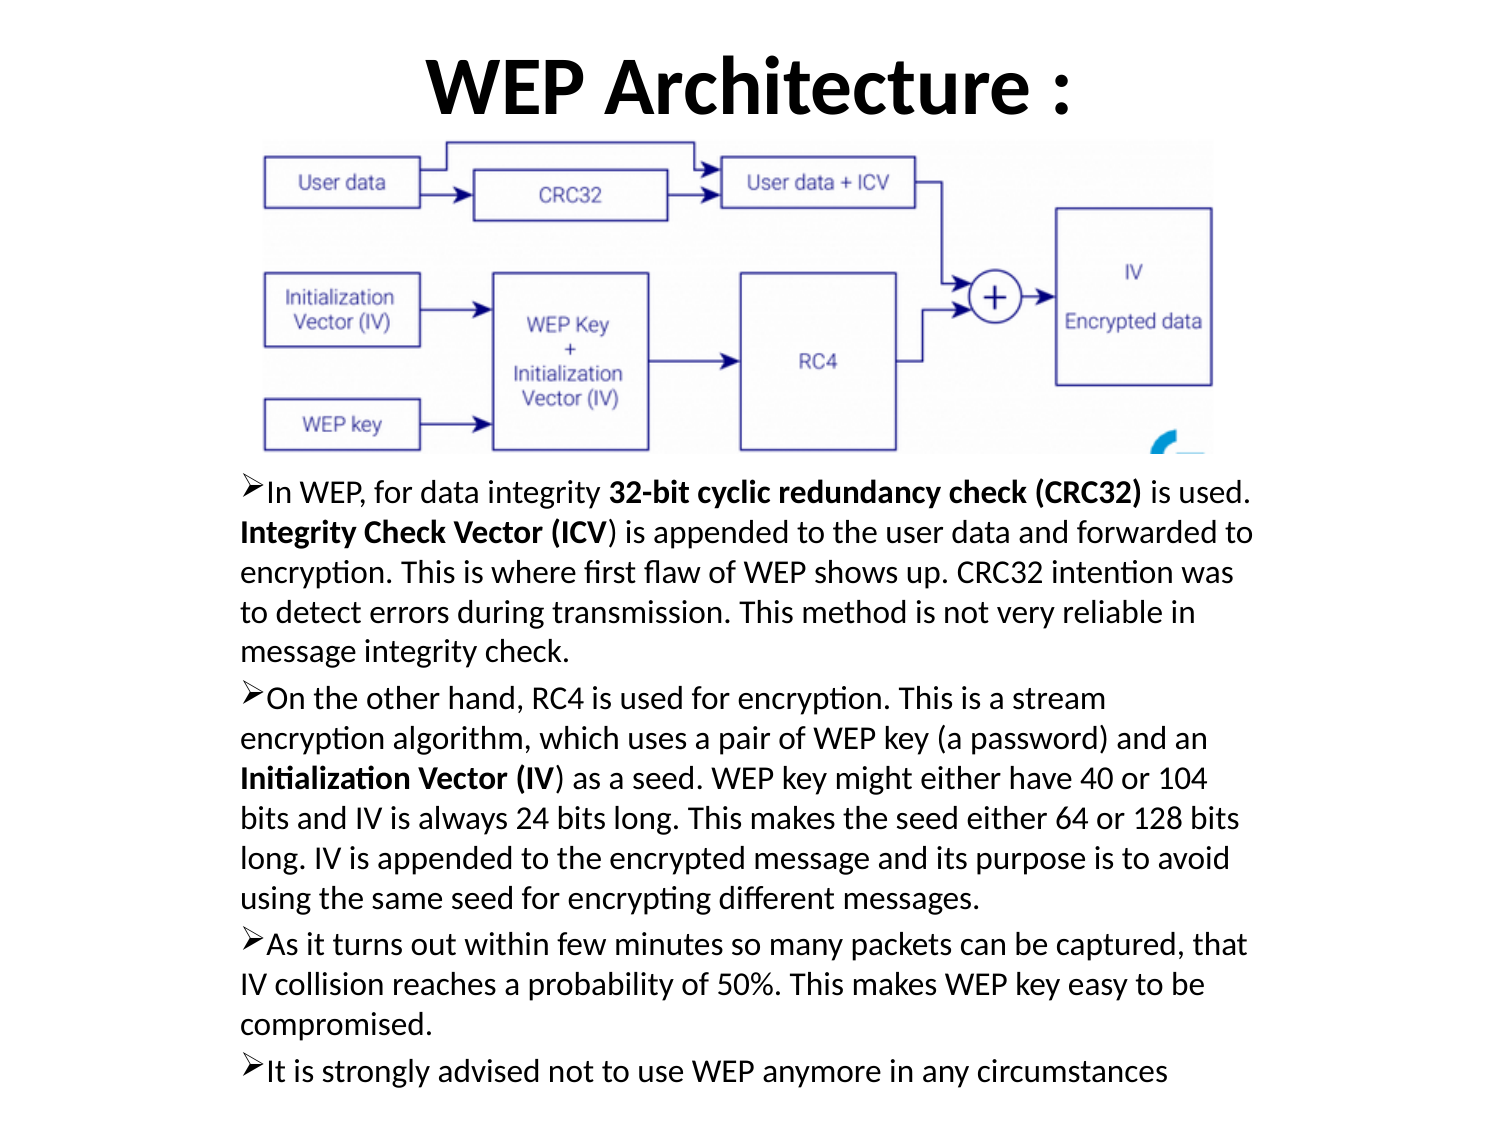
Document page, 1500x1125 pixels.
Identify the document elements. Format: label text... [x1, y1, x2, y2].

picture [249, 137, 1221, 454]
subtitle In WEP, for data integrity 32-bit cyclic redundancy check (CRC32) is used. Integrity Check Vector (ICV) is appended to the user data and forwarded to encryption. This is where first flaw of WEP shows up. CRC32 intention was to detect errors during transmission. This method is not very reliable in message integrity check. On the other hand, RC4 is used for encryption. This is a stream encryption algorithm, which uses a pair of WEP key (a password) and an Initialization Vector (IV) as a seed. WEP key might either have 40 or 104 bits and IV is always 24 bits long. This makes the seed either 64 or 128 bits long. IV is appended to the encrypted message and its purpose is to avoid using the same seed for encrypting different messages. As it turns out within few minutes so many packets can be captured, that IV collision reaches a probability of 50%. This makes WEP key easy to be compromised. It is strongly advised not to use WEP anymore in any circumstances [225, 462, 1275, 1075]
title WEP Architecture : [112, 0, 1388, 163]
